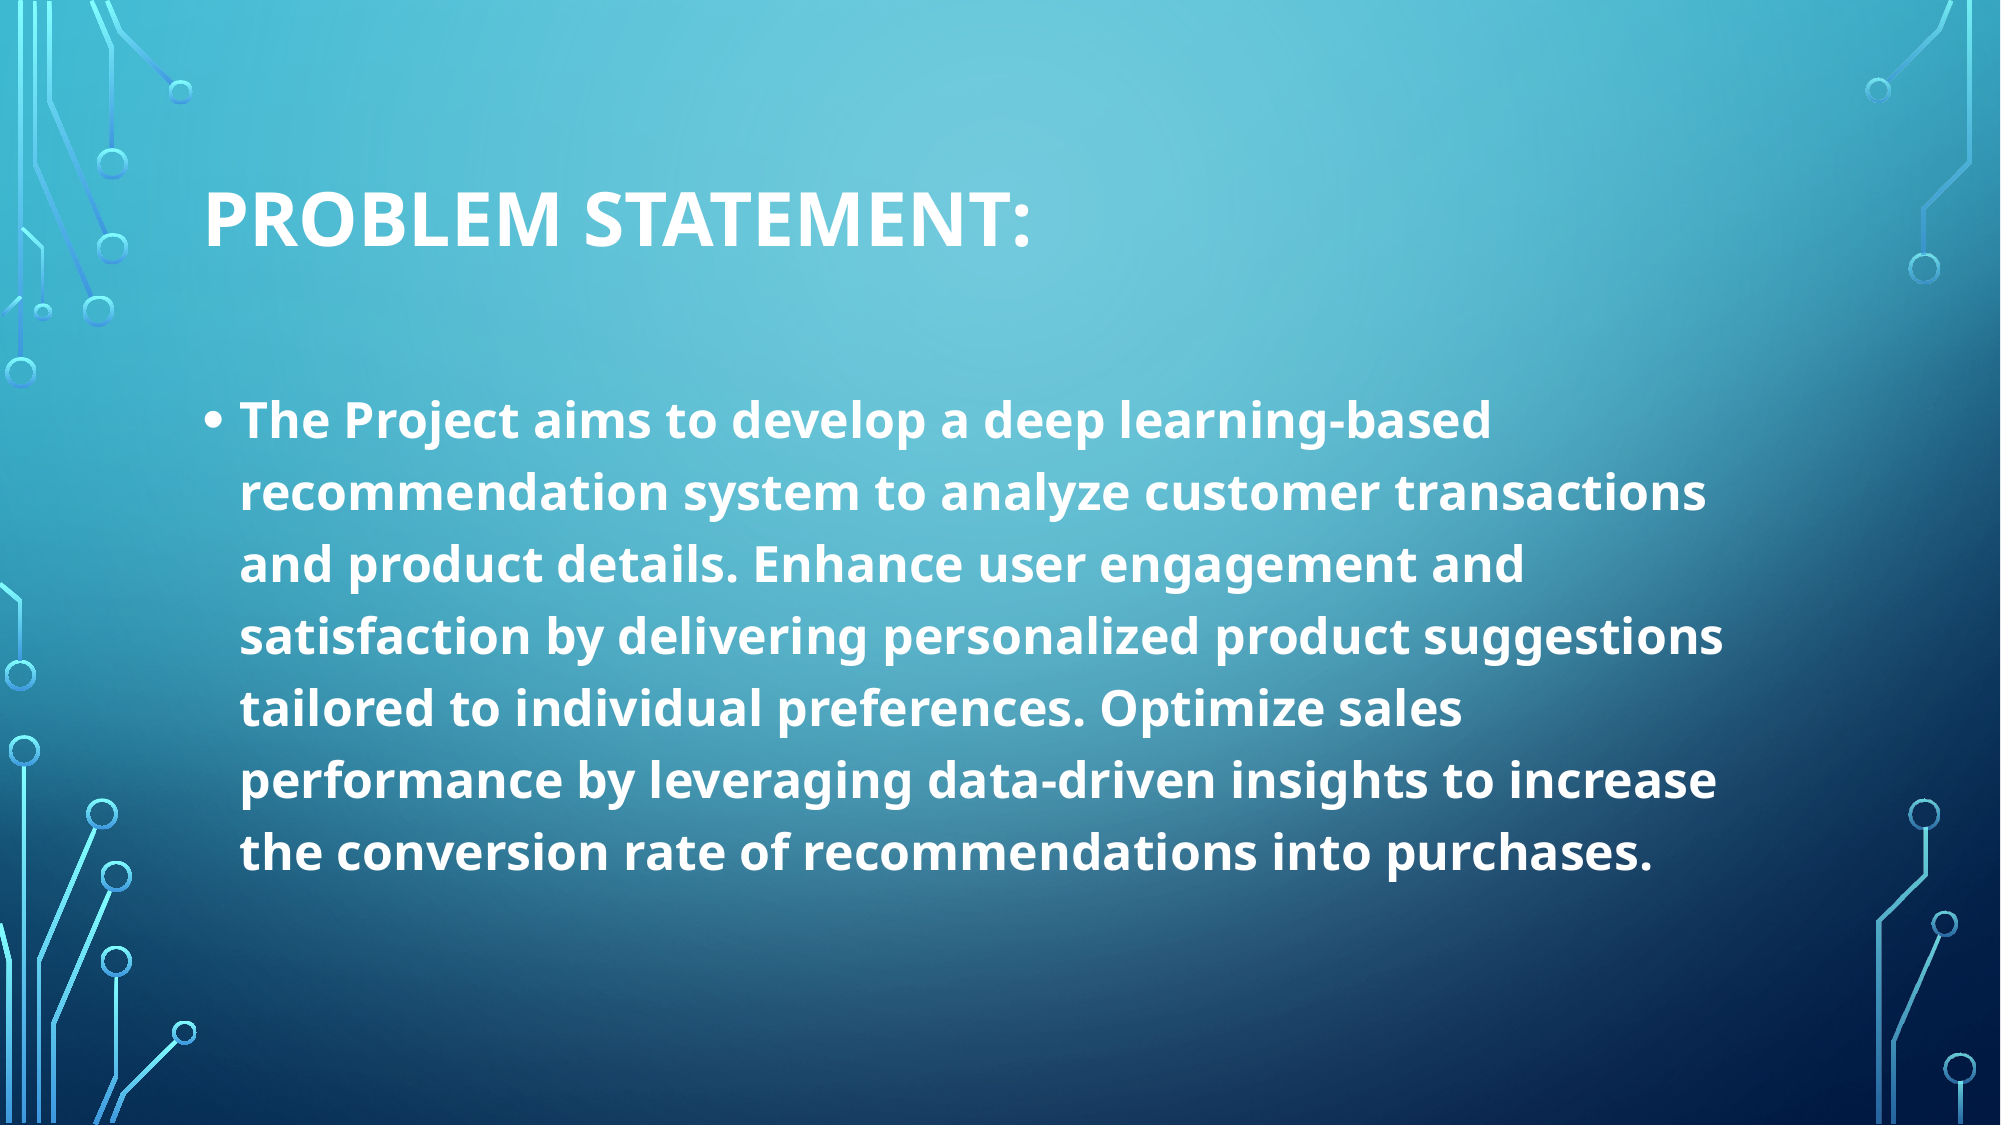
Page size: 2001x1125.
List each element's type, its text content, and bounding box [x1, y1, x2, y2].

title Problem statement: [187, 101, 1813, 344]
list The Project aims to develop a deep learning-based recommendation system to analyze customer transactions and product details. Enhance user engagement and satisfaction by delivering personalized product suggestions tailored to individual preferences. Optimize sales performance by leveraging data-driven insights to increase the conversion rate of recommendations into purchases. [187, 369, 1813, 950]
